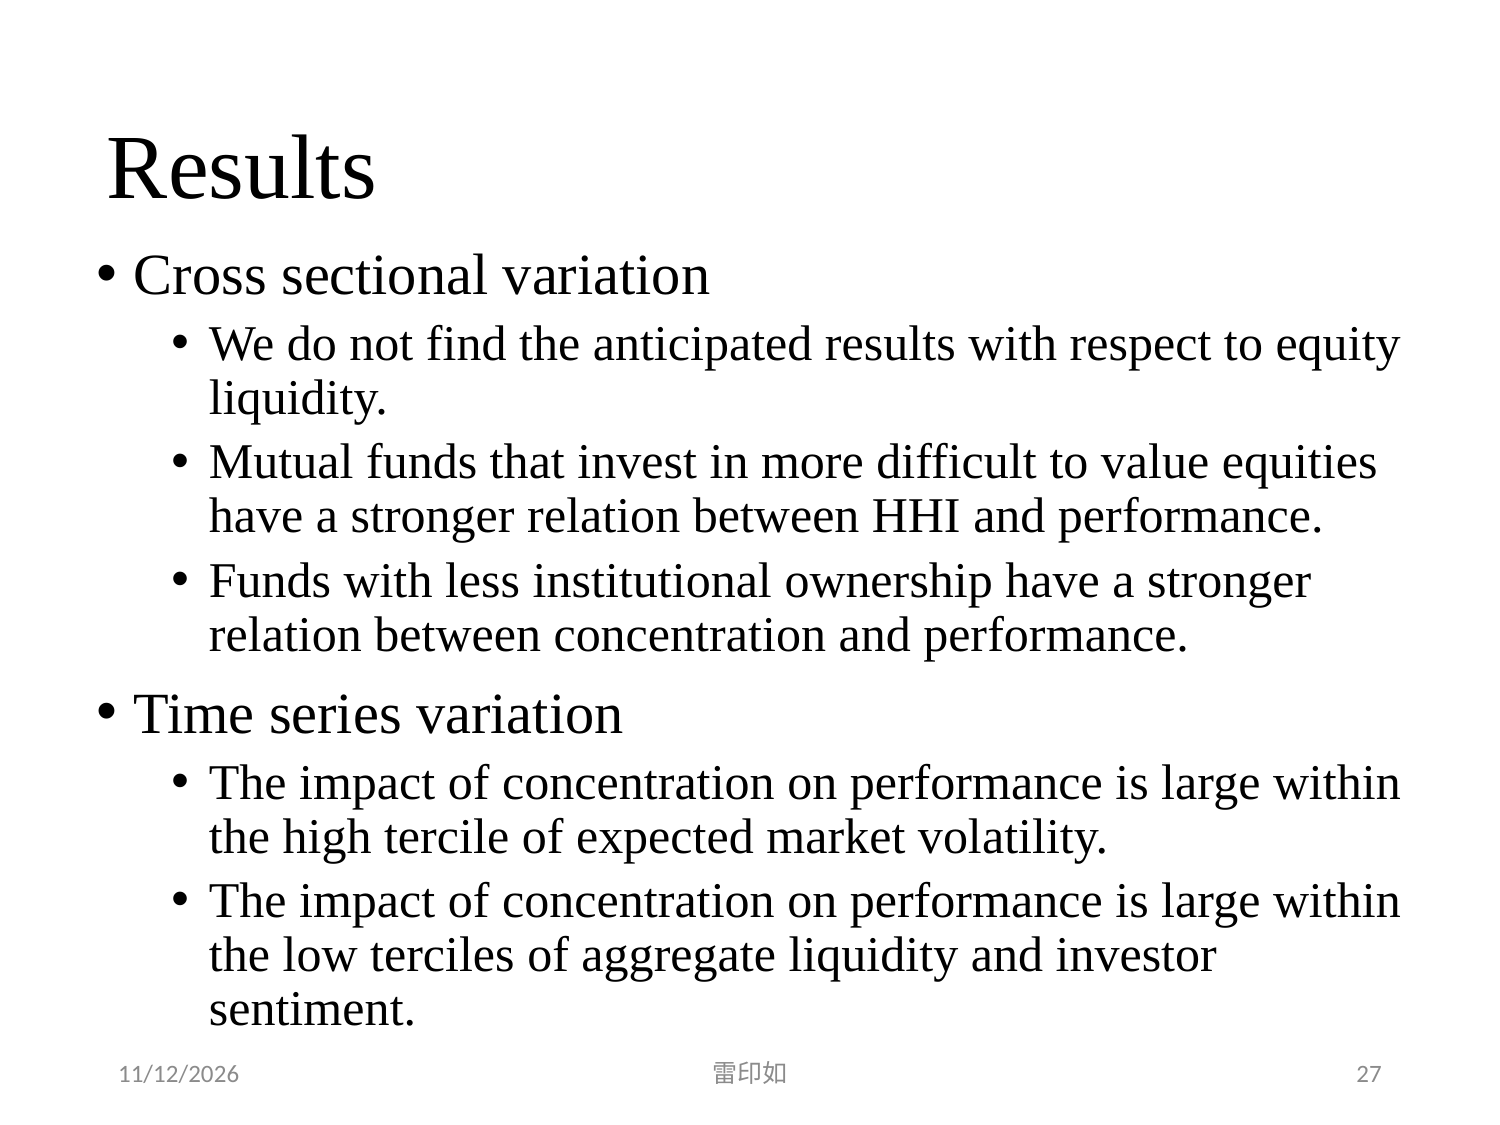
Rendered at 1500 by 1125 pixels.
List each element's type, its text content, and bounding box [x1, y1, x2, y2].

slide_number 27 [1059, 1073, 1397, 1103]
list Cross sectional variation We do not find the anticipated results with respect to equity liquidity. Mutual funds that invest in more difficult to value equities have a stronger relation between HHI and performance. Funds with less institutional ownership have a stronger relation between concentration and performance. Time series variation The impact of concentration on performance is large within the high tercile of expected market volatility. The impact of concentration on performance is large within the low terciles of aggregate liquidity and investor sentiment. [81, 236, 1419, 1073]
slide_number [103, 1073, 441, 1103]
footer 雷印如 [496, 1073, 1004, 1103]
title Results [91, 59, 1429, 278]
